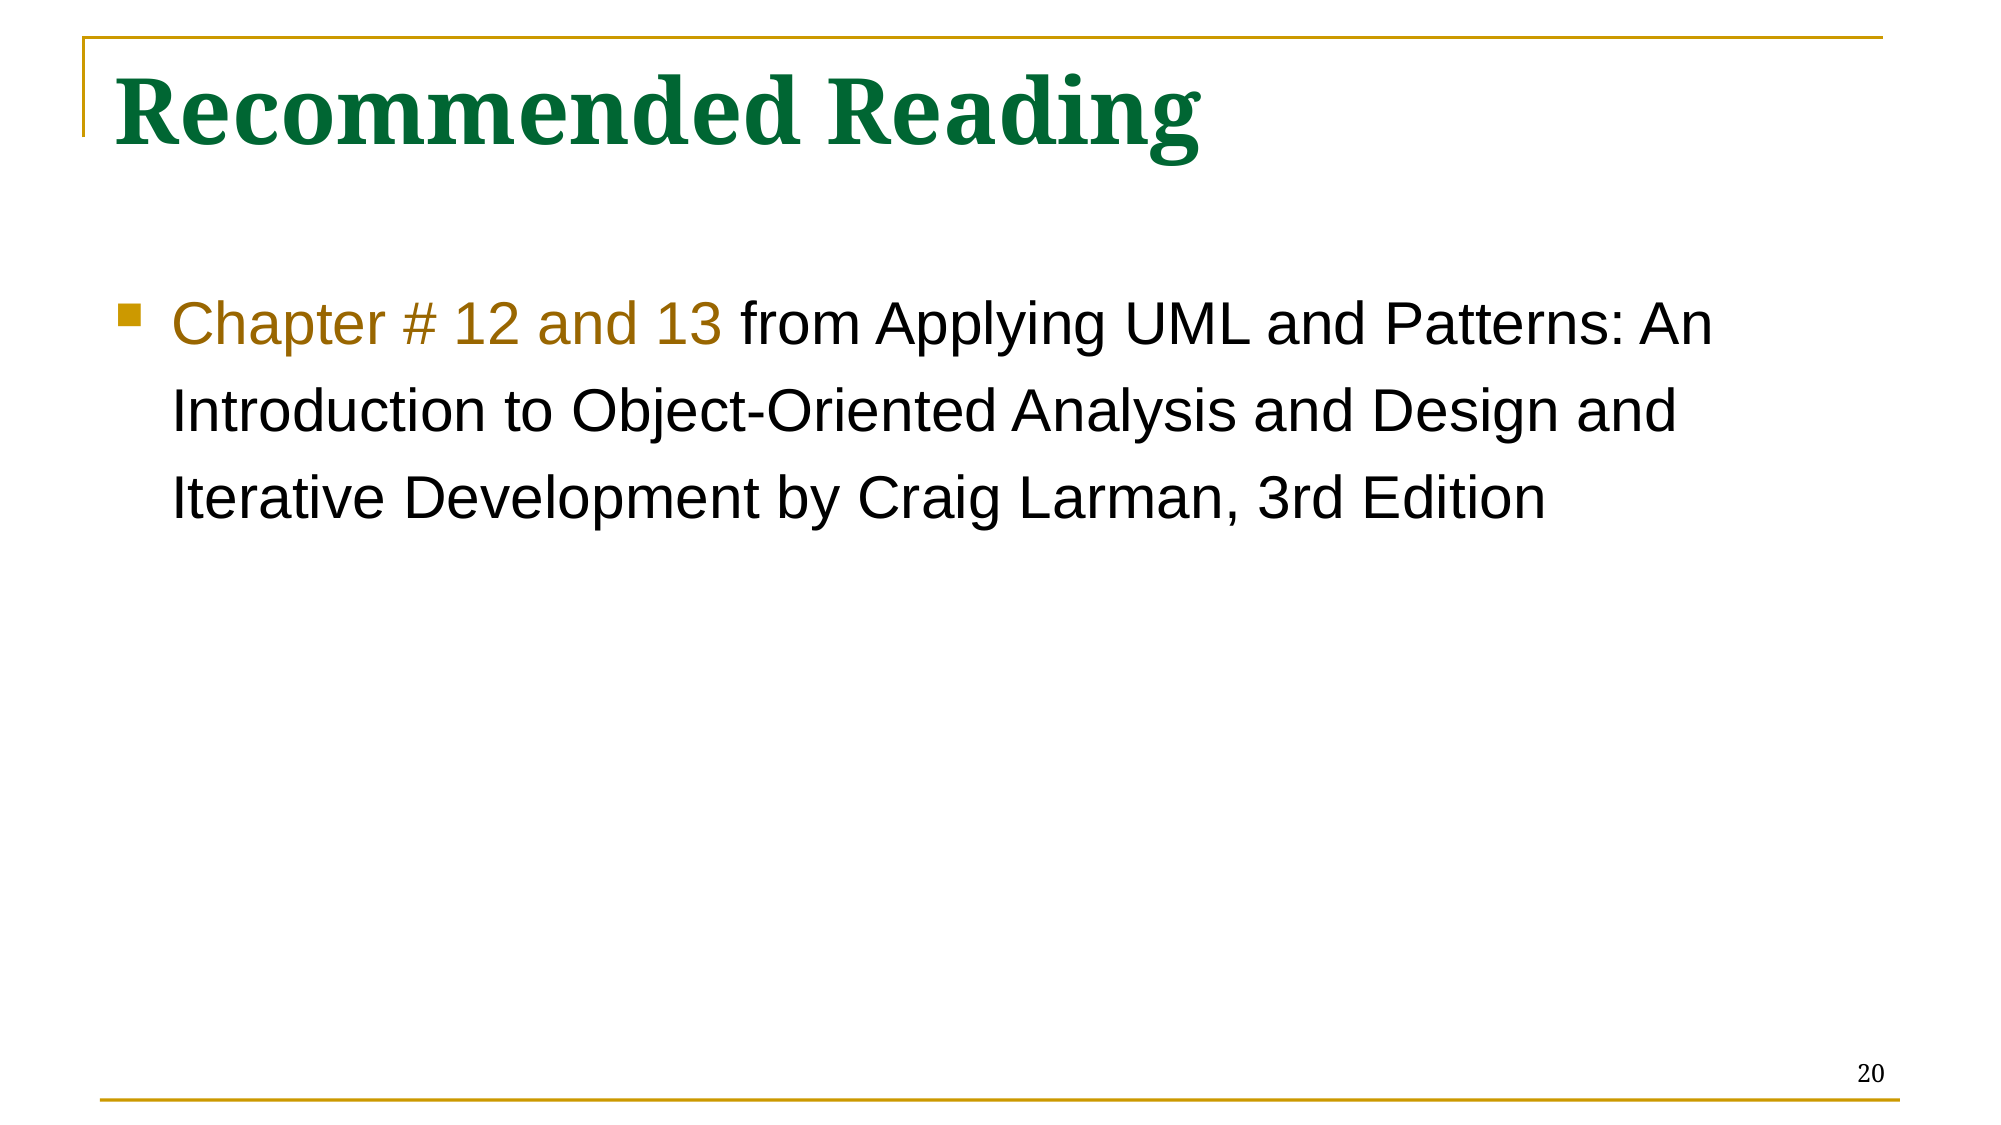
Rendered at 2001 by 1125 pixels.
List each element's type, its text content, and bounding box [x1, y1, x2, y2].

title Recommended Reading [99, 45, 1900, 233]
list Chapter # 12 and 13 from Applying UML and Patterns: An Introduction to Object-Oriented Analysis and Design and Iterative Development by Craig Larman, 3rd Edition [99, 262, 1900, 1006]
slide_number 20 [1433, 1023, 1901, 1100]
